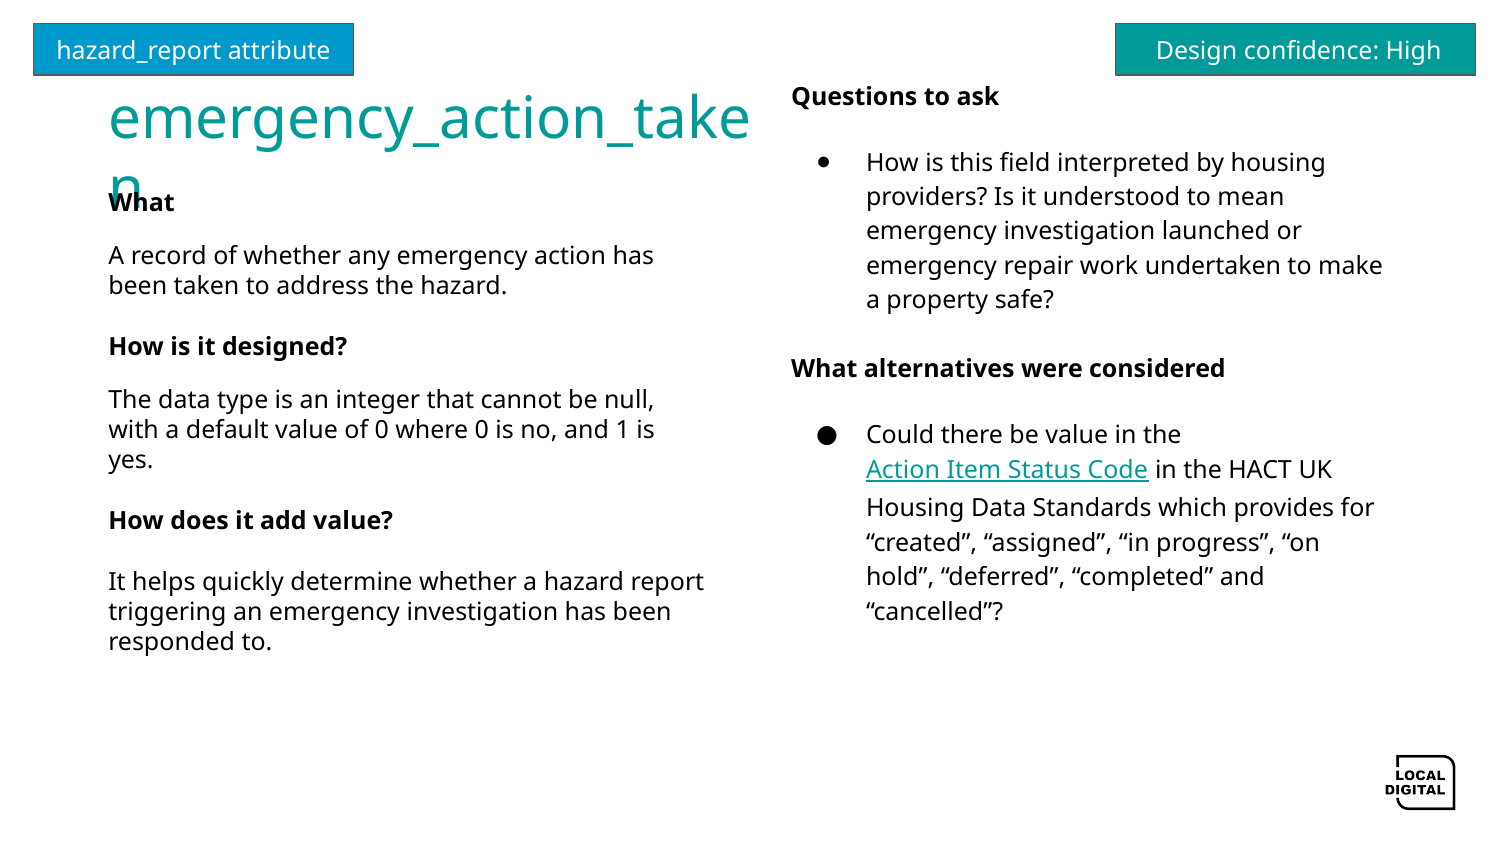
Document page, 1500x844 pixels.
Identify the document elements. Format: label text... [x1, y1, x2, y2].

list What A record of whether any emergency action has been taken to address the hazard. How is it designed? The data type is an integer that cannot be null, with a default value of 0 where 0 is no, and 1 is yes. How does it add value? It helps quickly determine whether a hazard report triggering an emergency investigation has been responded to. [93, 171, 722, 688]
title emergency_action_taken [93, 65, 776, 160]
list Questions to ask How is this field interpreted by housing providers? Is it understood to mean emergency investigation launched or emergency repair work undertaken to make a property safe? What alternatives were considered Could there be value in the Action Item Status Code in the HACT UK Housing Data Standards which provides for “created”, “assigned”, “in progress”, “on hold”, “deferred”, “completed” and “cancelled”? [776, 65, 1405, 565]
picture [1372, 744, 1469, 821]
text_box Design confidence: High [1115, 23, 1476, 75]
text_box hazard_report attribute [33, 23, 354, 75]
